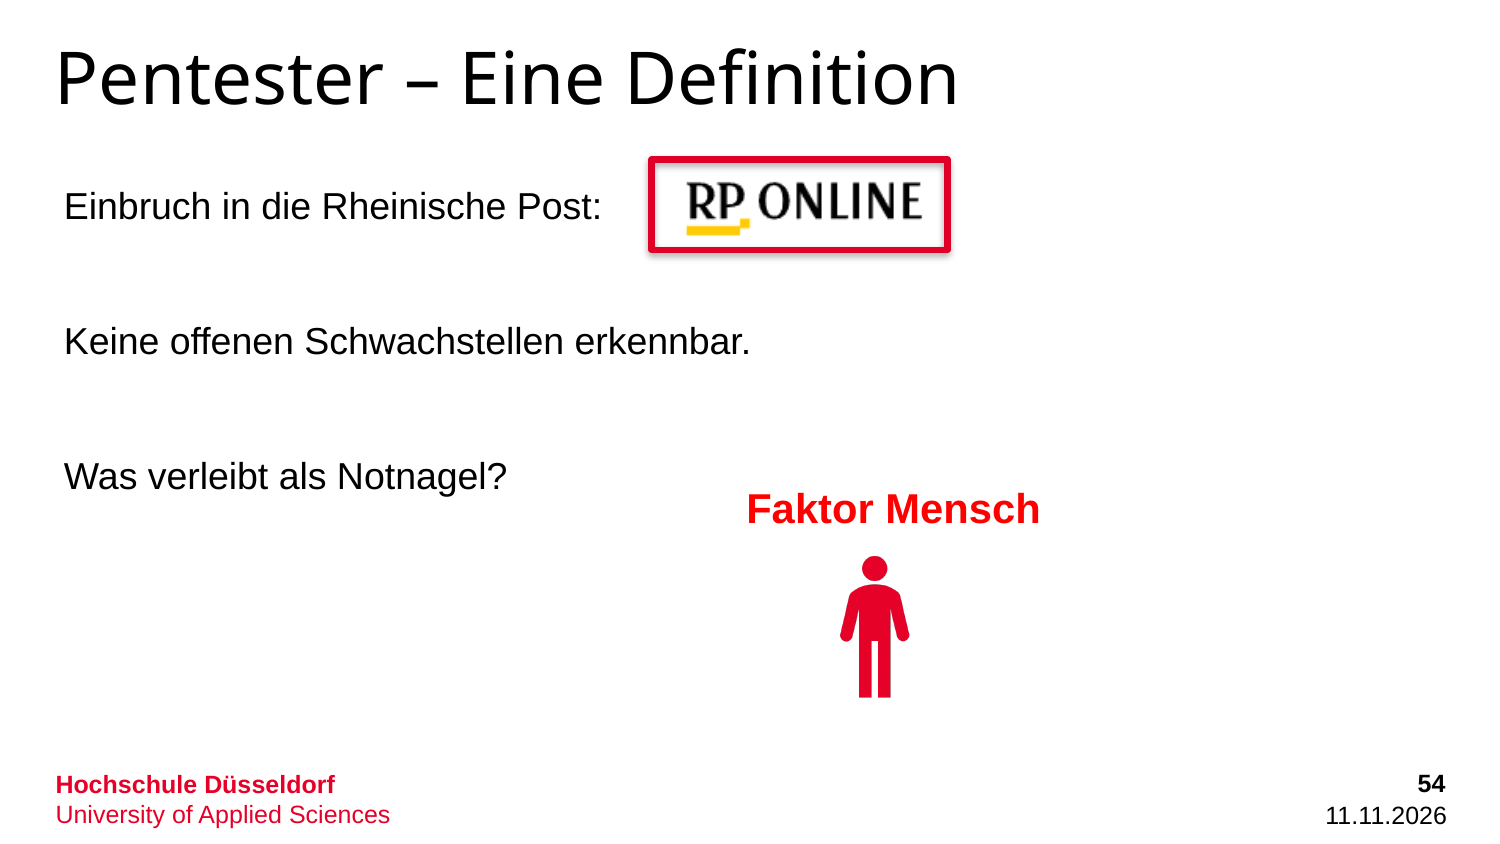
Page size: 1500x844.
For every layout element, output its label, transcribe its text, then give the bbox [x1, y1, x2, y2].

picture [651, 161, 966, 250]
title Pentester – Eine Definition [39, 24, 1461, 160]
text_box Faktor Mensch [731, 474, 1201, 539]
text_box Einbruch in die Rheinische Post: Keine offenen Schwachstellen erkennbar. Was verleibt als Notnagel? [49, 174, 816, 505]
list [37, 174, 1458, 745]
slide_number 54 [1283, 759, 1461, 815]
picture [799, 550, 950, 702]
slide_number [1305, 785, 1463, 844]
